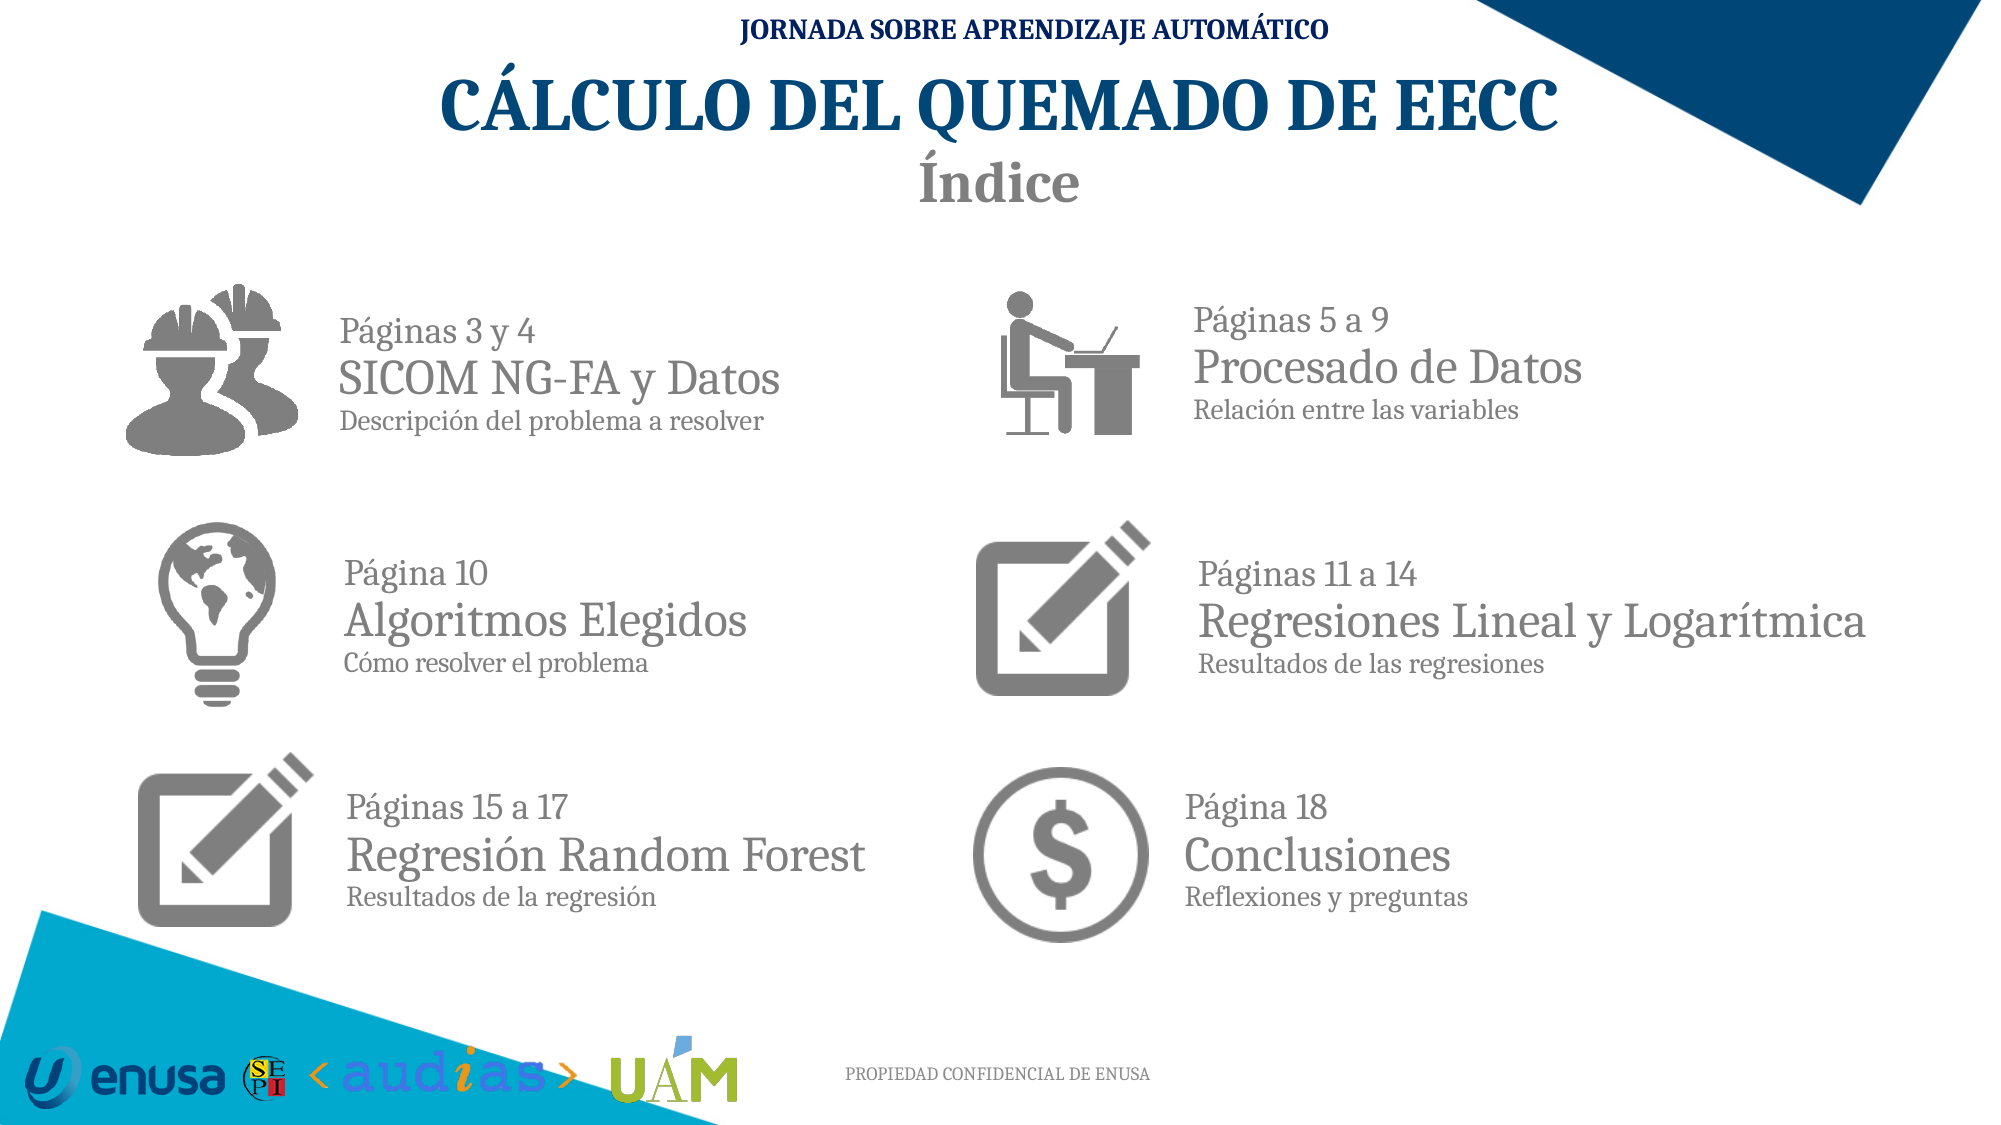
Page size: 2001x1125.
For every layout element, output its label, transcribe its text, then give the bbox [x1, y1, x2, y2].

footer PROPIEDAD CONFIDENCIAL DE ENUSA [662, 1042, 1338, 1103]
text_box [125, 284, 1904, 943]
picture [0, 0, 2001, 1125]
text_box CÁLCULO DEL QUEMADO DE EECC [425, 48, 1575, 137]
text_box Índice [137, 137, 1863, 222]
